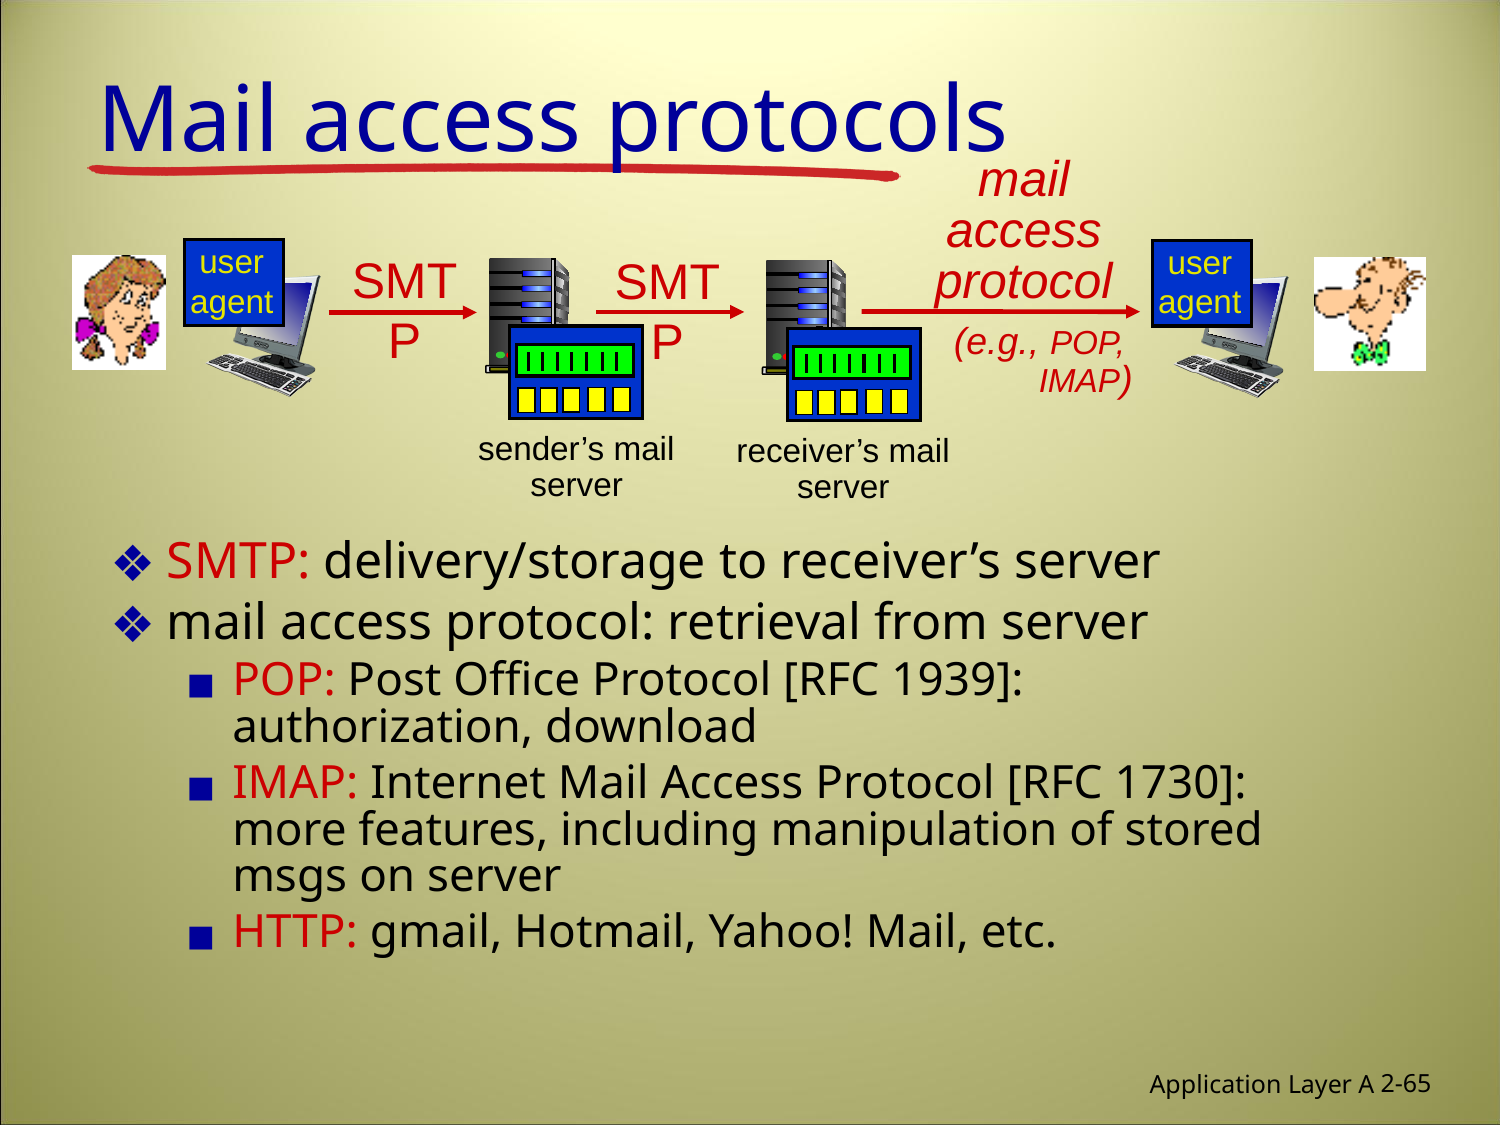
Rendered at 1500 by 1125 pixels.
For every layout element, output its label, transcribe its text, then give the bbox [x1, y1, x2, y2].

text_box (e.g., POP, IMAP) [936, 319, 1137, 408]
text_box Application Layer A [914, 1060, 1390, 1108]
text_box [174, 232, 325, 406]
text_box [485, 258, 570, 324]
text_box 2-‹#› [1365, 1060, 1477, 1106]
text_box mail access protocol [899, 148, 1148, 249]
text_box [1142, 233, 1293, 407]
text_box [762, 260, 847, 375]
title Mail access protocols [82, 41, 1357, 189]
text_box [787, 327, 921, 421]
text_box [458, 325, 695, 512]
list SMTP: delivery/storage to receiver’s server mail access protocol: retrieval from server POP: Post Office Protocol [RFC 1939]: authorization, download IMAP: Internet Mail Access Protocol [RFC 1730]: more features, including manipulation of stored msgs on server HTTP: gmail, Hotmail, Yahoo! Mail, etc. [95, 529, 1307, 893]
text_box receiver’s mail server [717, 426, 970, 514]
text_box SMTP [331, 240, 478, 306]
picture [0, 0, 1500, 1125]
text_box SMTP [594, 242, 741, 308]
